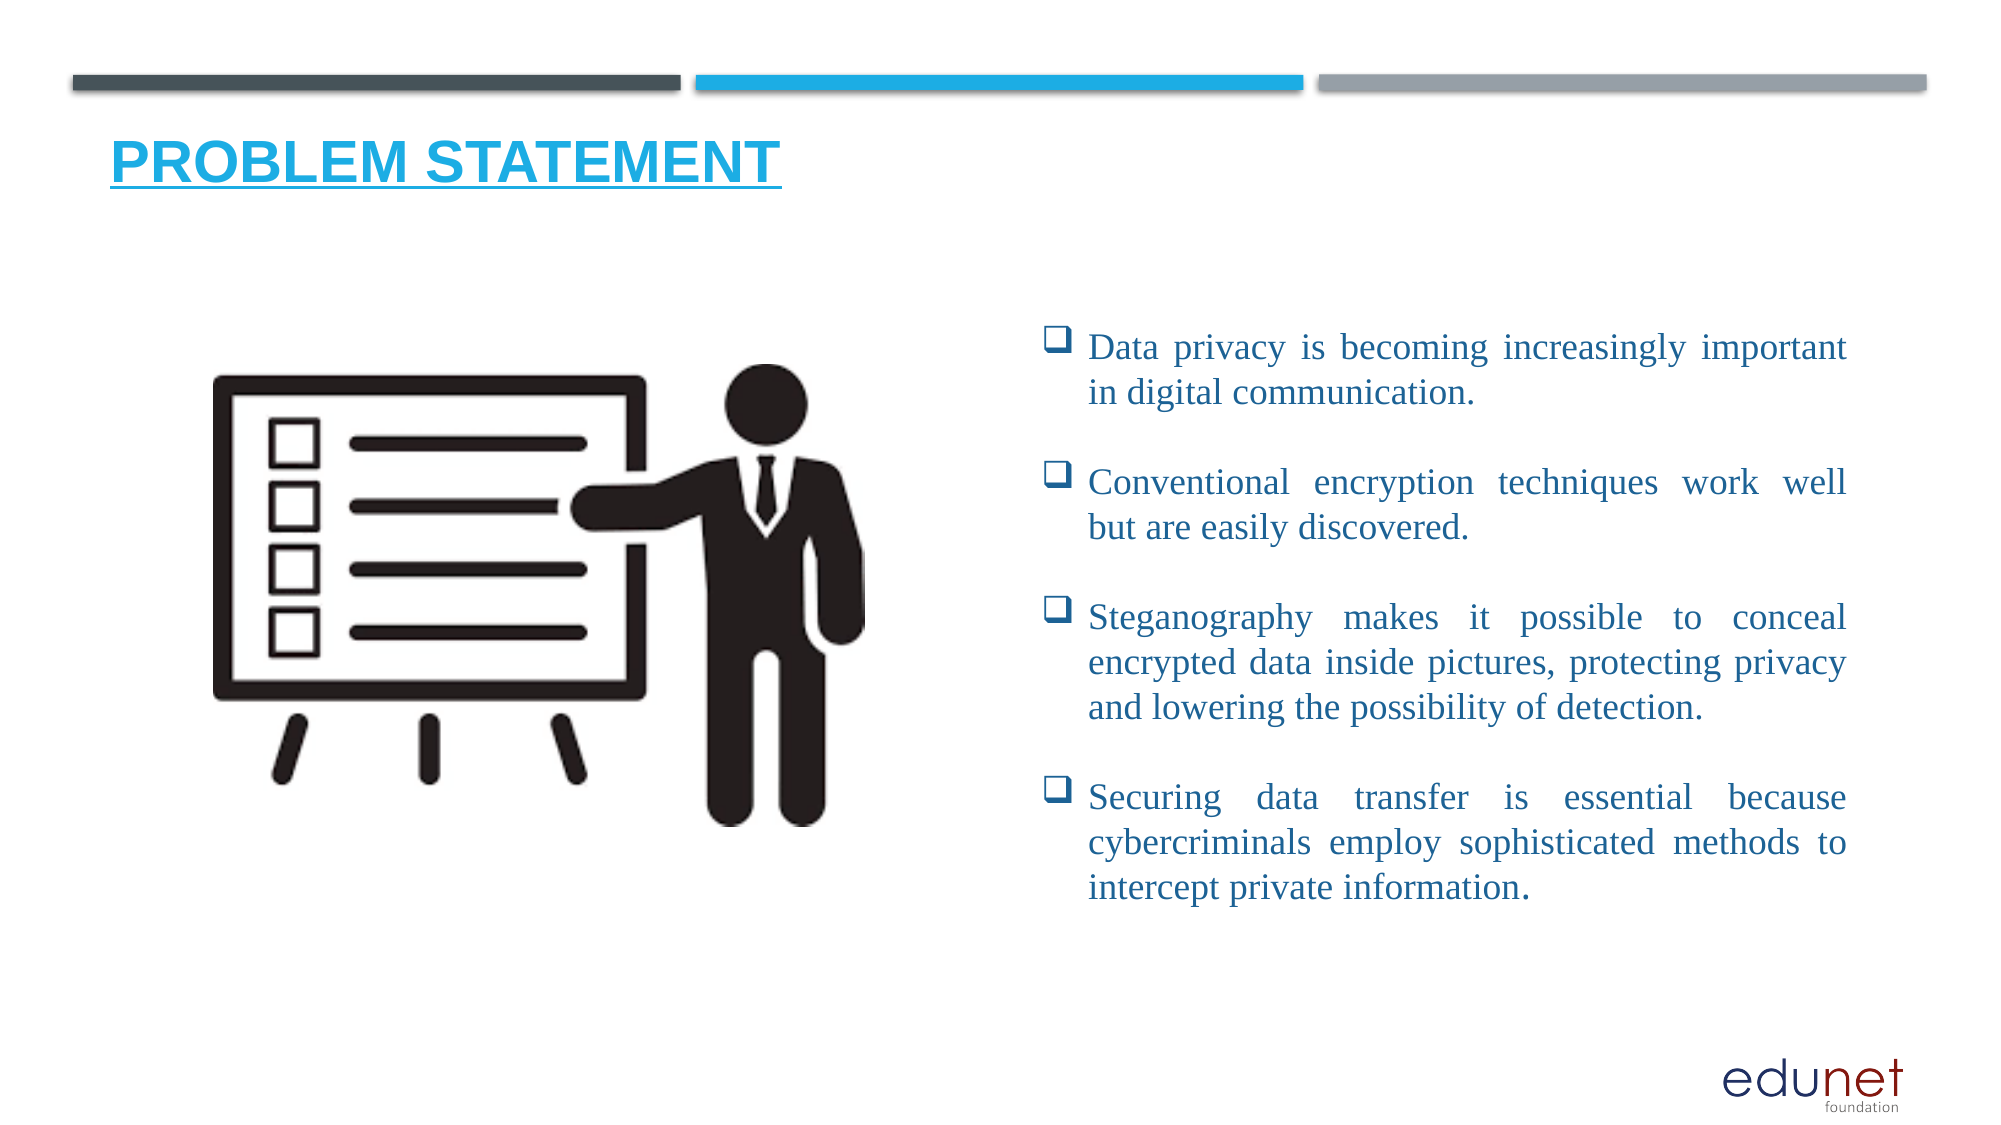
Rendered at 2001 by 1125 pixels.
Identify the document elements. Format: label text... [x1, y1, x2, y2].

text_box Data privacy is becoming increasingly important in digital communication. Conventional encryption techniques work well but are easily discovered. Steganography makes it possible to conceal encrypted data inside pictures, protecting privacy and lowering the possibility of detection. Securing data transfer is essential because cybercriminals employ sophisticated methods to intercept private information. [1026, 314, 1863, 960]
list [212, 363, 865, 828]
picture [1719, 1056, 1905, 1116]
title Problem Statement [95, 115, 1905, 203]
